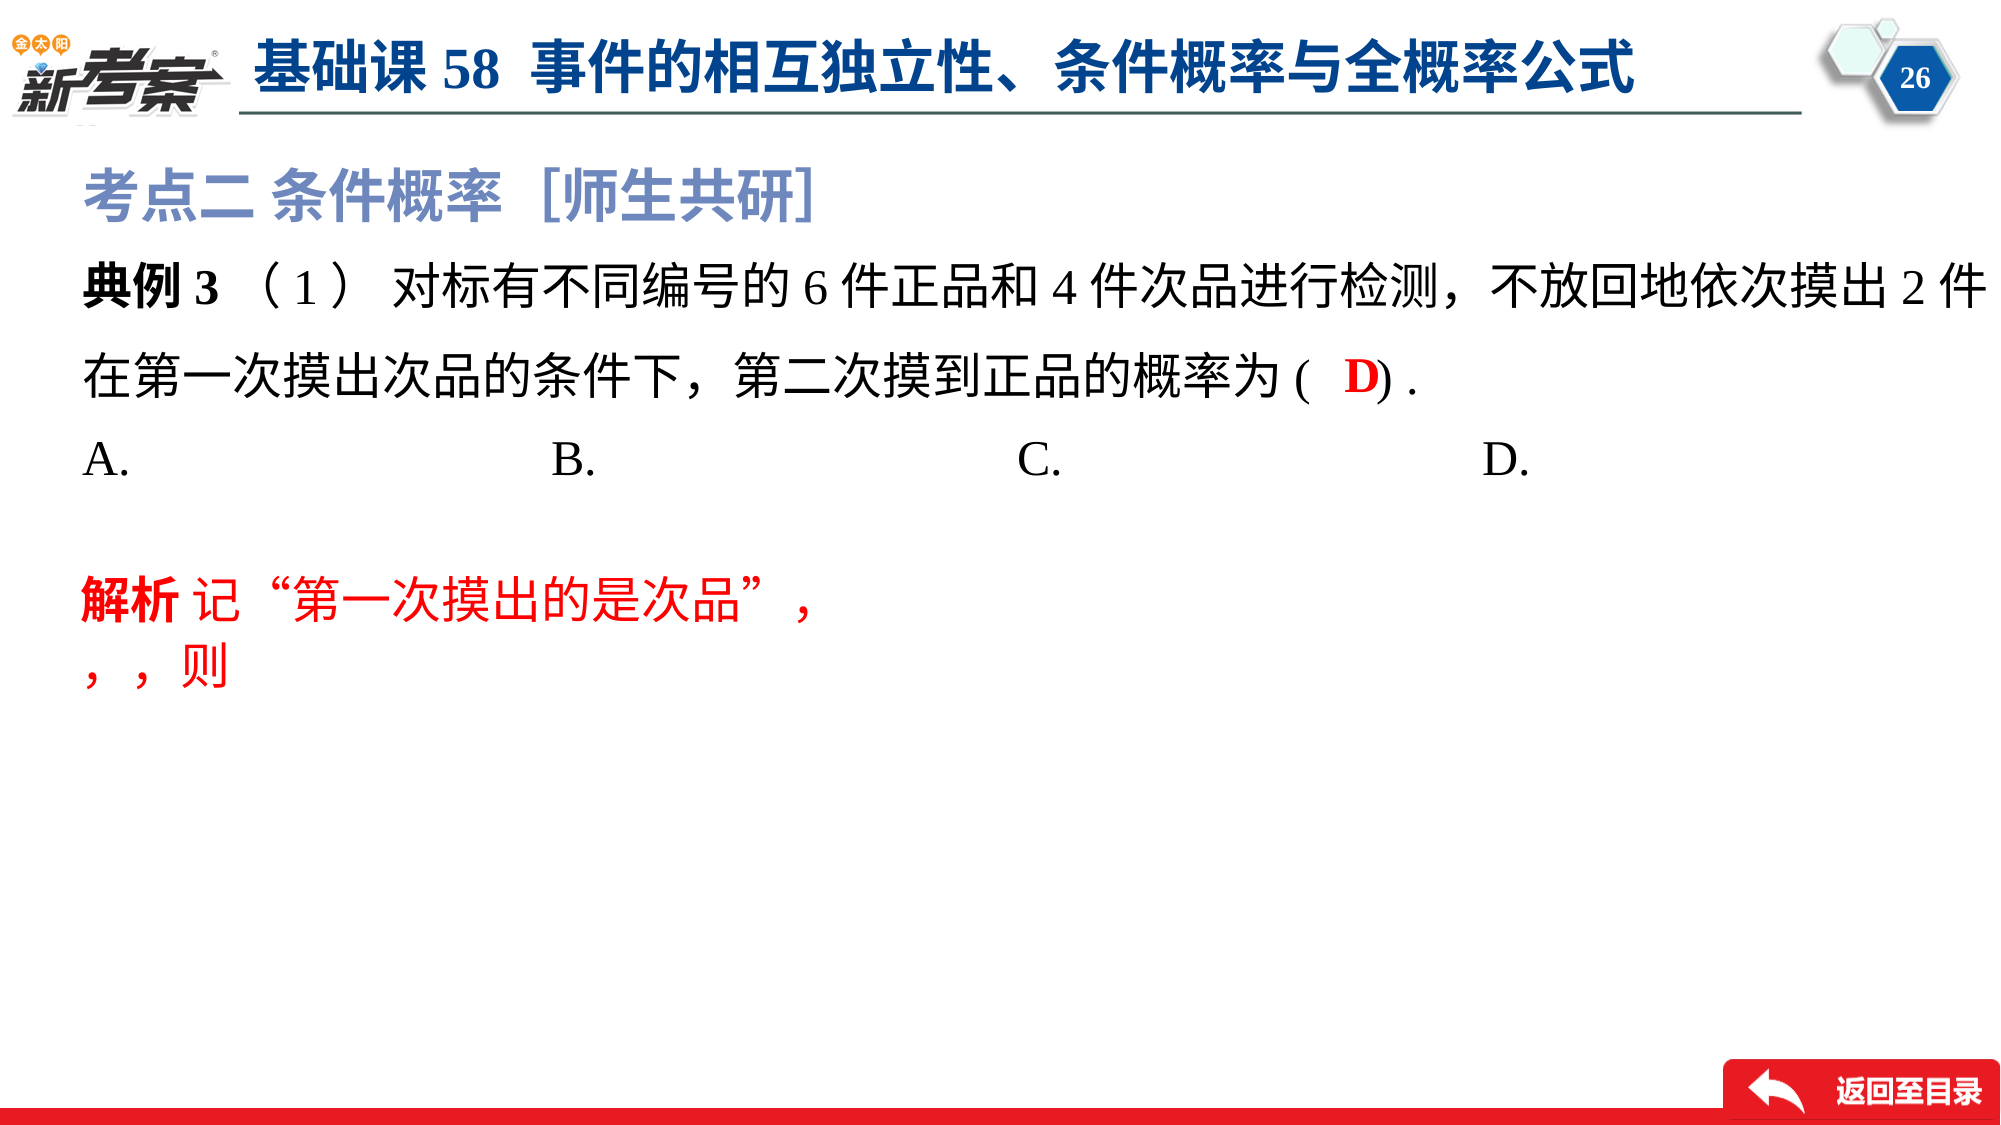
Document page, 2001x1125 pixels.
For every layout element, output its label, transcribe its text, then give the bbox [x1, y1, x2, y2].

picture [0, 0, 2001, 1125]
text_box 考点二 条件概率［师生共研］ [82, 123, 1917, 224]
text_box 典例3（1） 对标有不同编号的6件正品和4件次品进行检测，不放回地依次摸出2件. 在第一次摸出次品的条件下，第二次摸到正品的概率为( ) . [82, 224, 1917, 395]
text_box D [1326, 314, 1399, 394]
